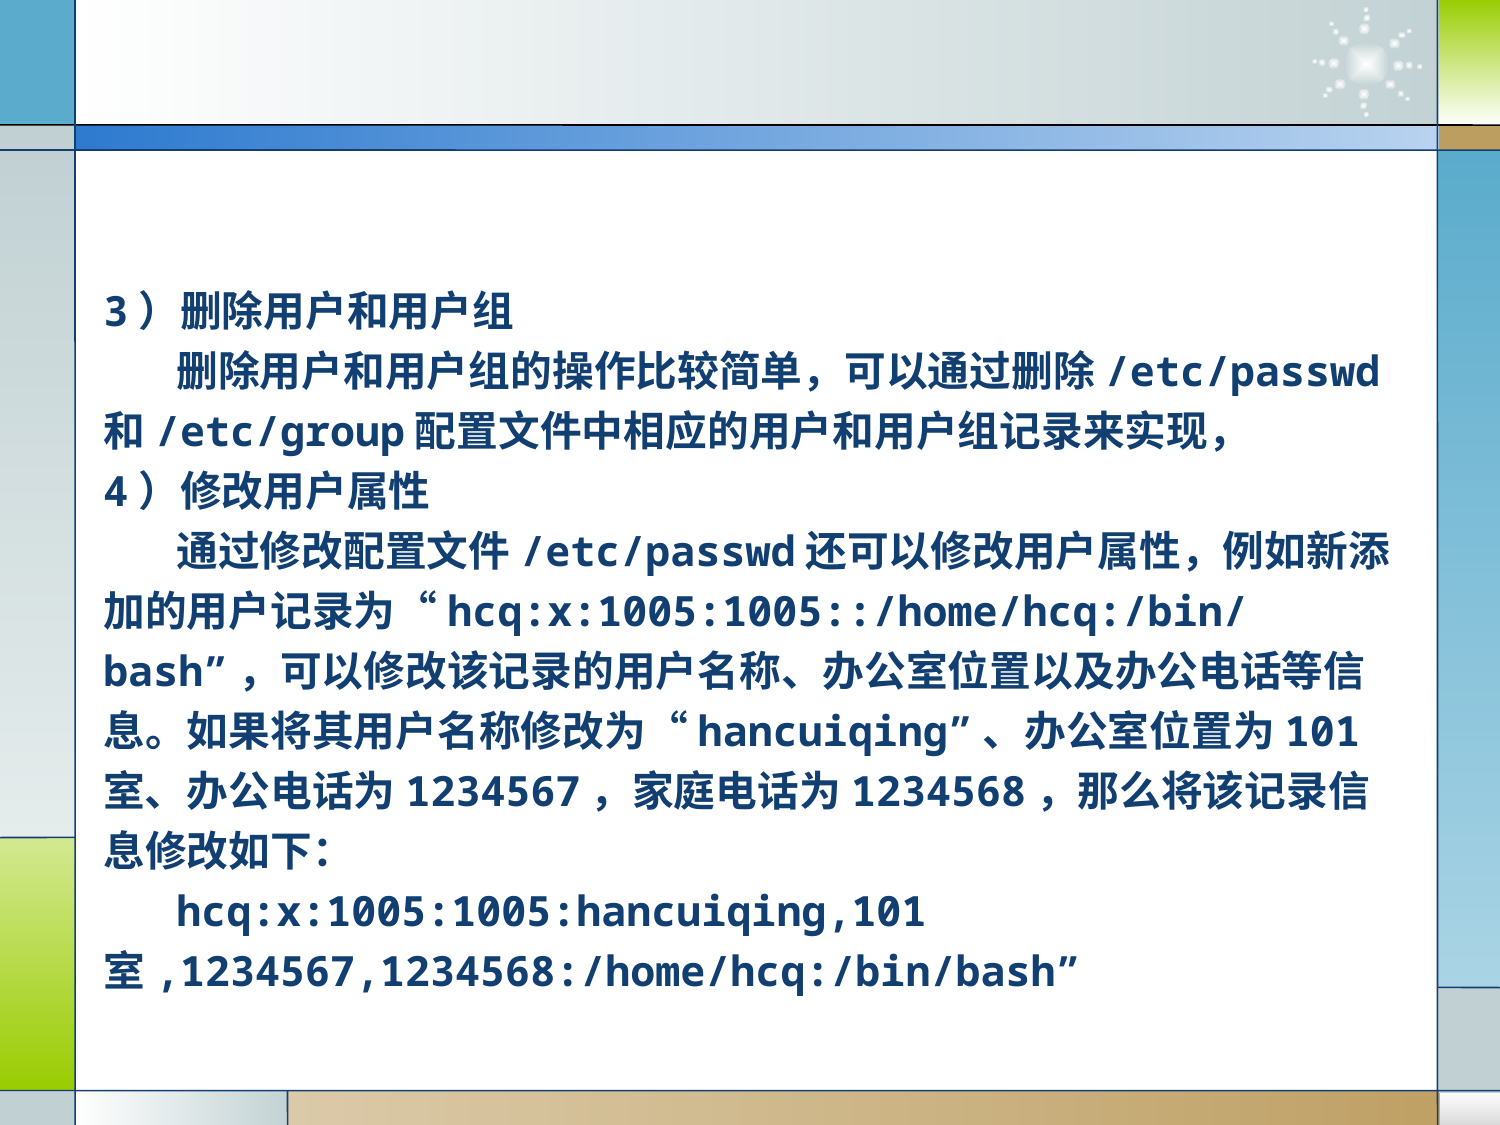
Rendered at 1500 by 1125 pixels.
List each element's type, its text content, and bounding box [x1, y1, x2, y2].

text_box 3）删除用户和用户组 删除用户和用户组的操作比较简单，可以通过删除/etc/passwd和/etc/group配置文件中相应的用户和用户组记录来实现， 4）修改用户属性 通过修改配置文件/etc/passwd还可以修改用户属性，例如新添加的用户记录为“hcq:x:1005:1005::/home/hcq:/bin/bash”，可以修改该记录的用户名称、办公室位置以及办公电话等信息。如果将其用户名称修改为“hancuiqing”、办公室位置为101室、办公电话为1234567，家庭电话为1234568，那么将该记录信息修改如下： hcq:x:1005:1005:hancuiqing,101室,1234567,1234568:/home/hcq:/bin/bash” [88, 267, 1413, 1047]
